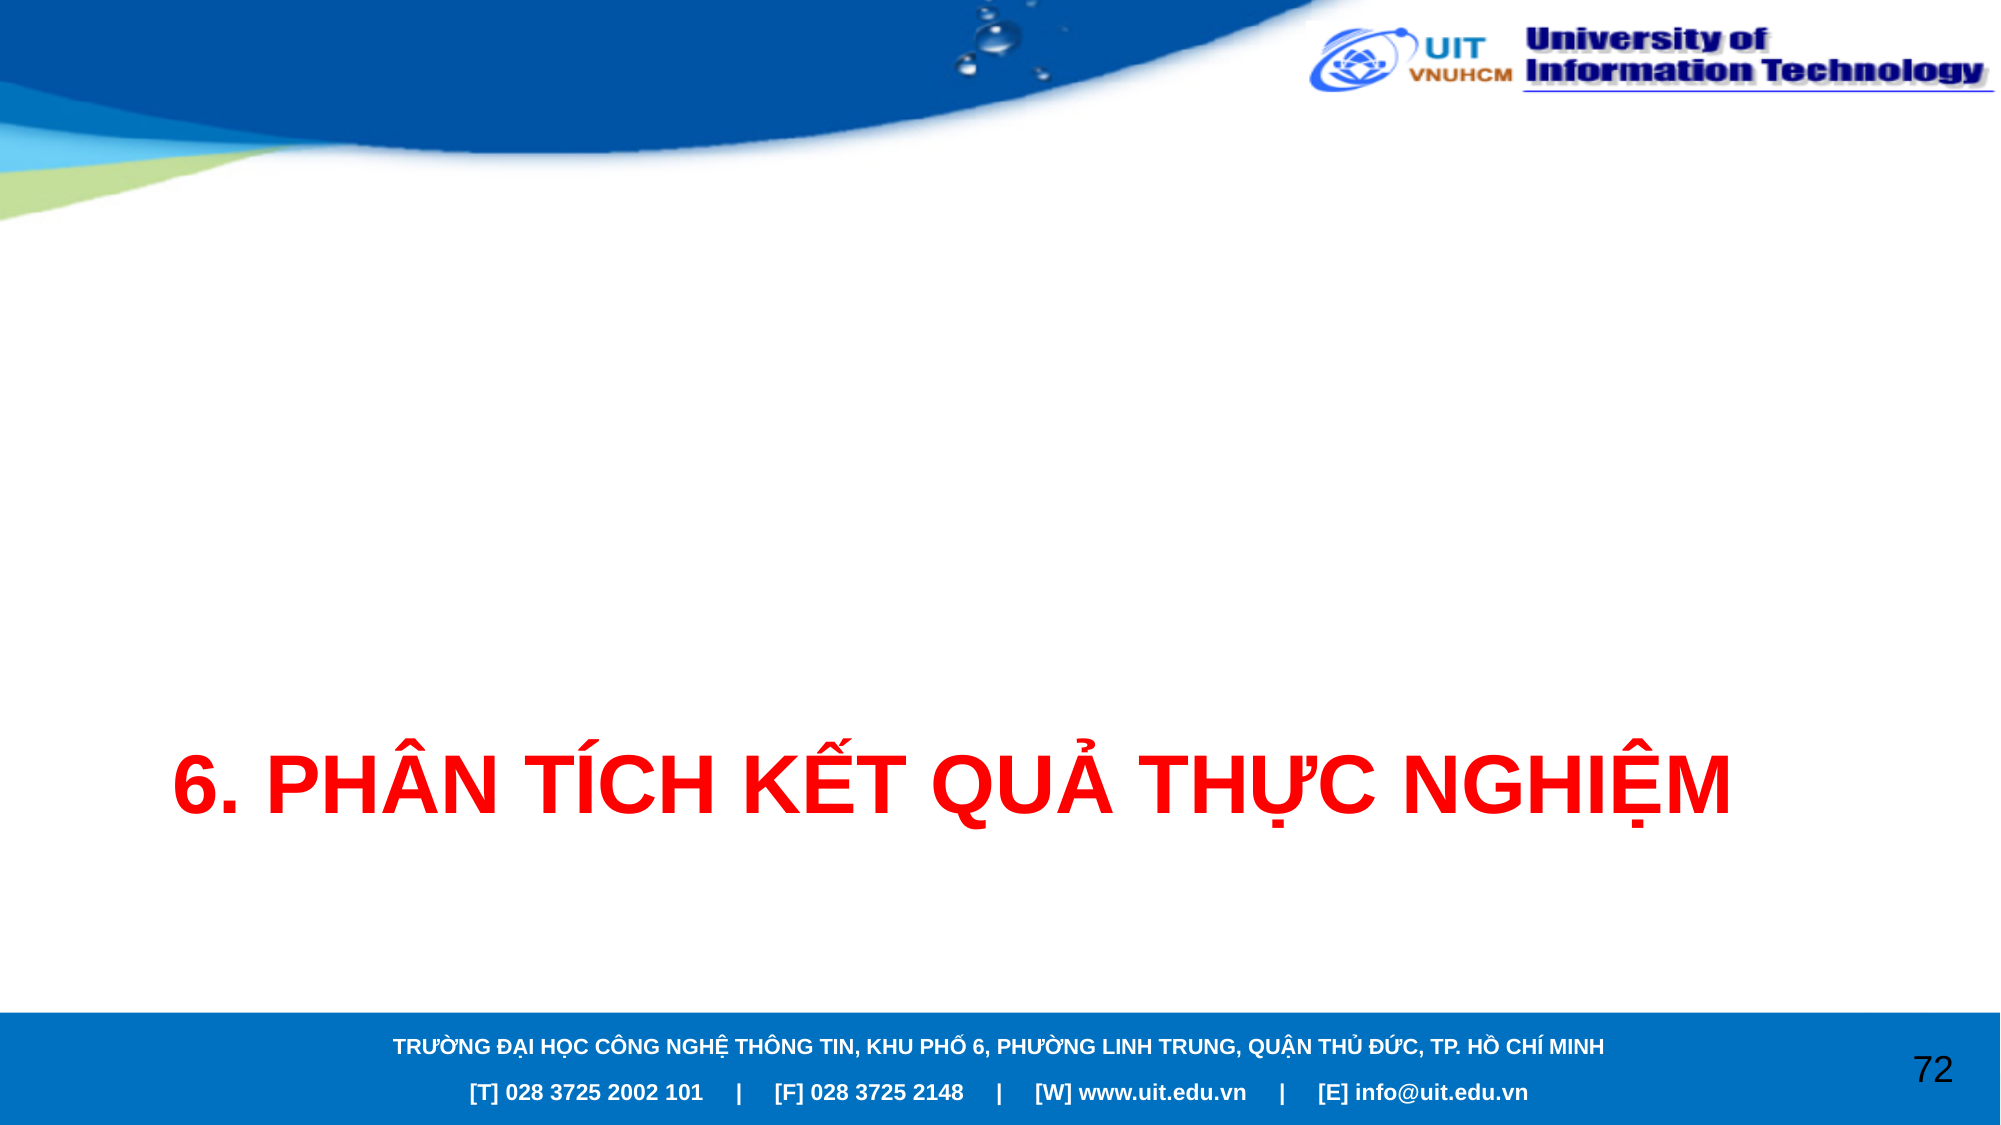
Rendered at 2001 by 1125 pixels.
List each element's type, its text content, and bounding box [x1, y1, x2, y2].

title 6. phân tích kết quả thực nghiệm [157, 722, 1858, 947]
picture [0, 0, 2001, 1125]
